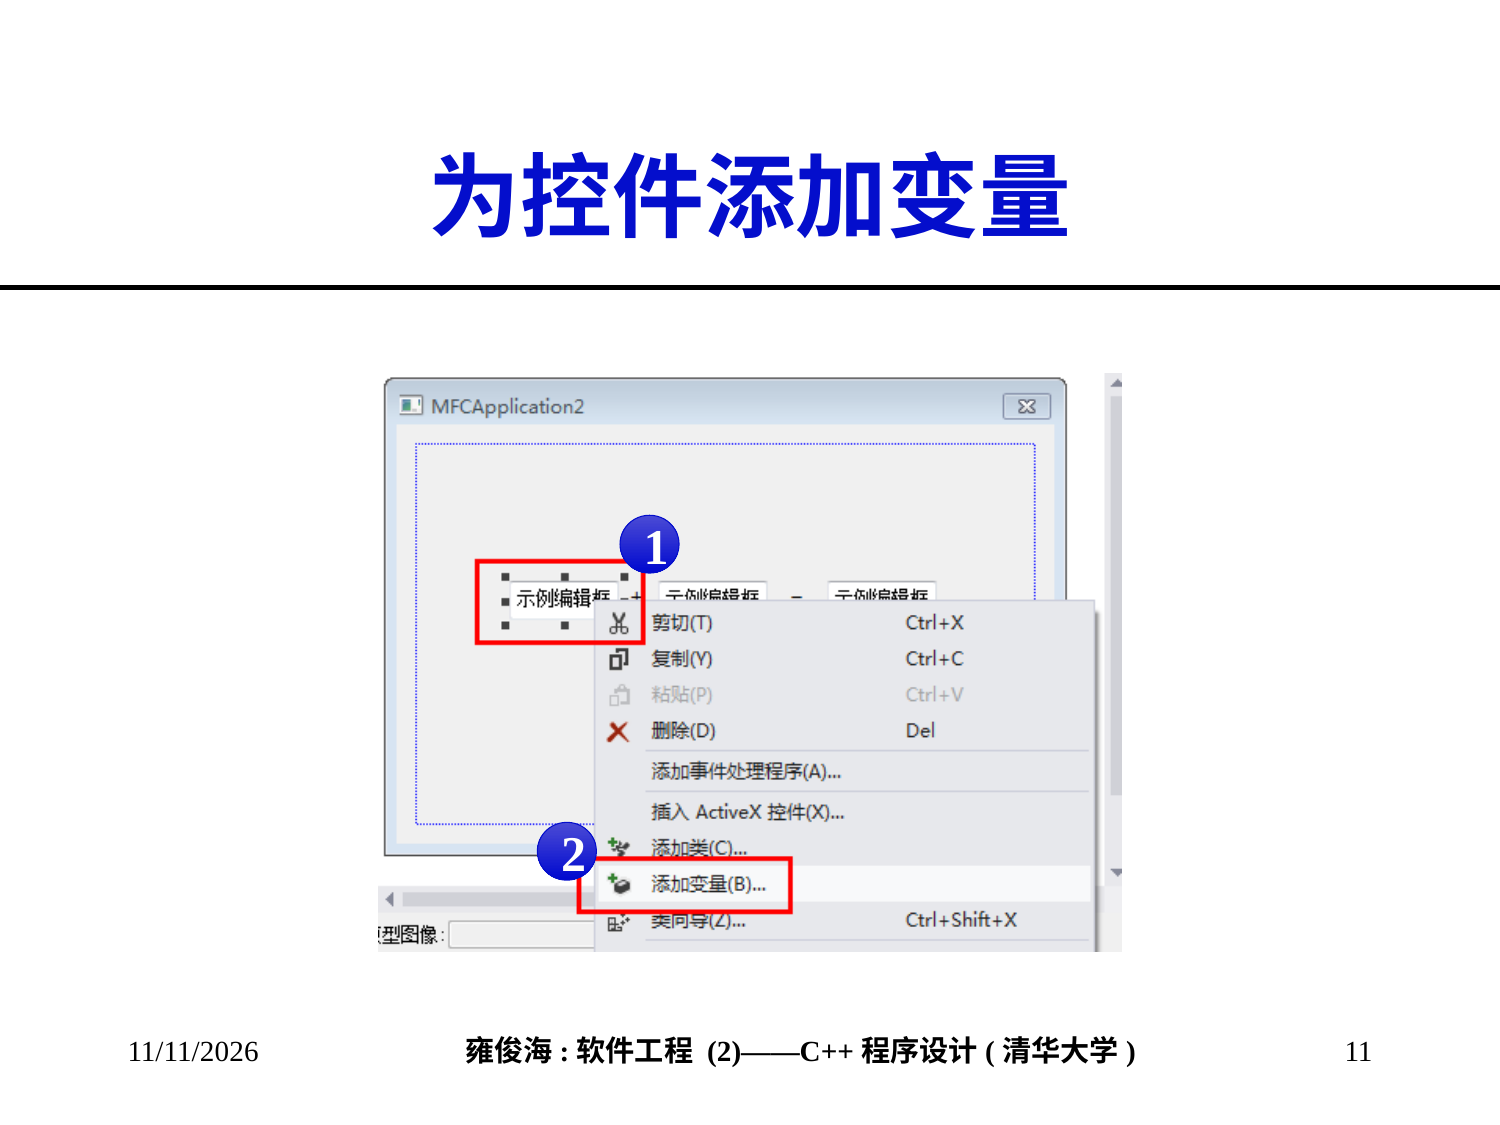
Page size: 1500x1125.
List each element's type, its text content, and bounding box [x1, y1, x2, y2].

slide_number 11 [1074, 1025, 1388, 1100]
title 为控件添加变量 [112, 99, 1388, 288]
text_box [378, 373, 1122, 952]
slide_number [112, 1025, 425, 1100]
